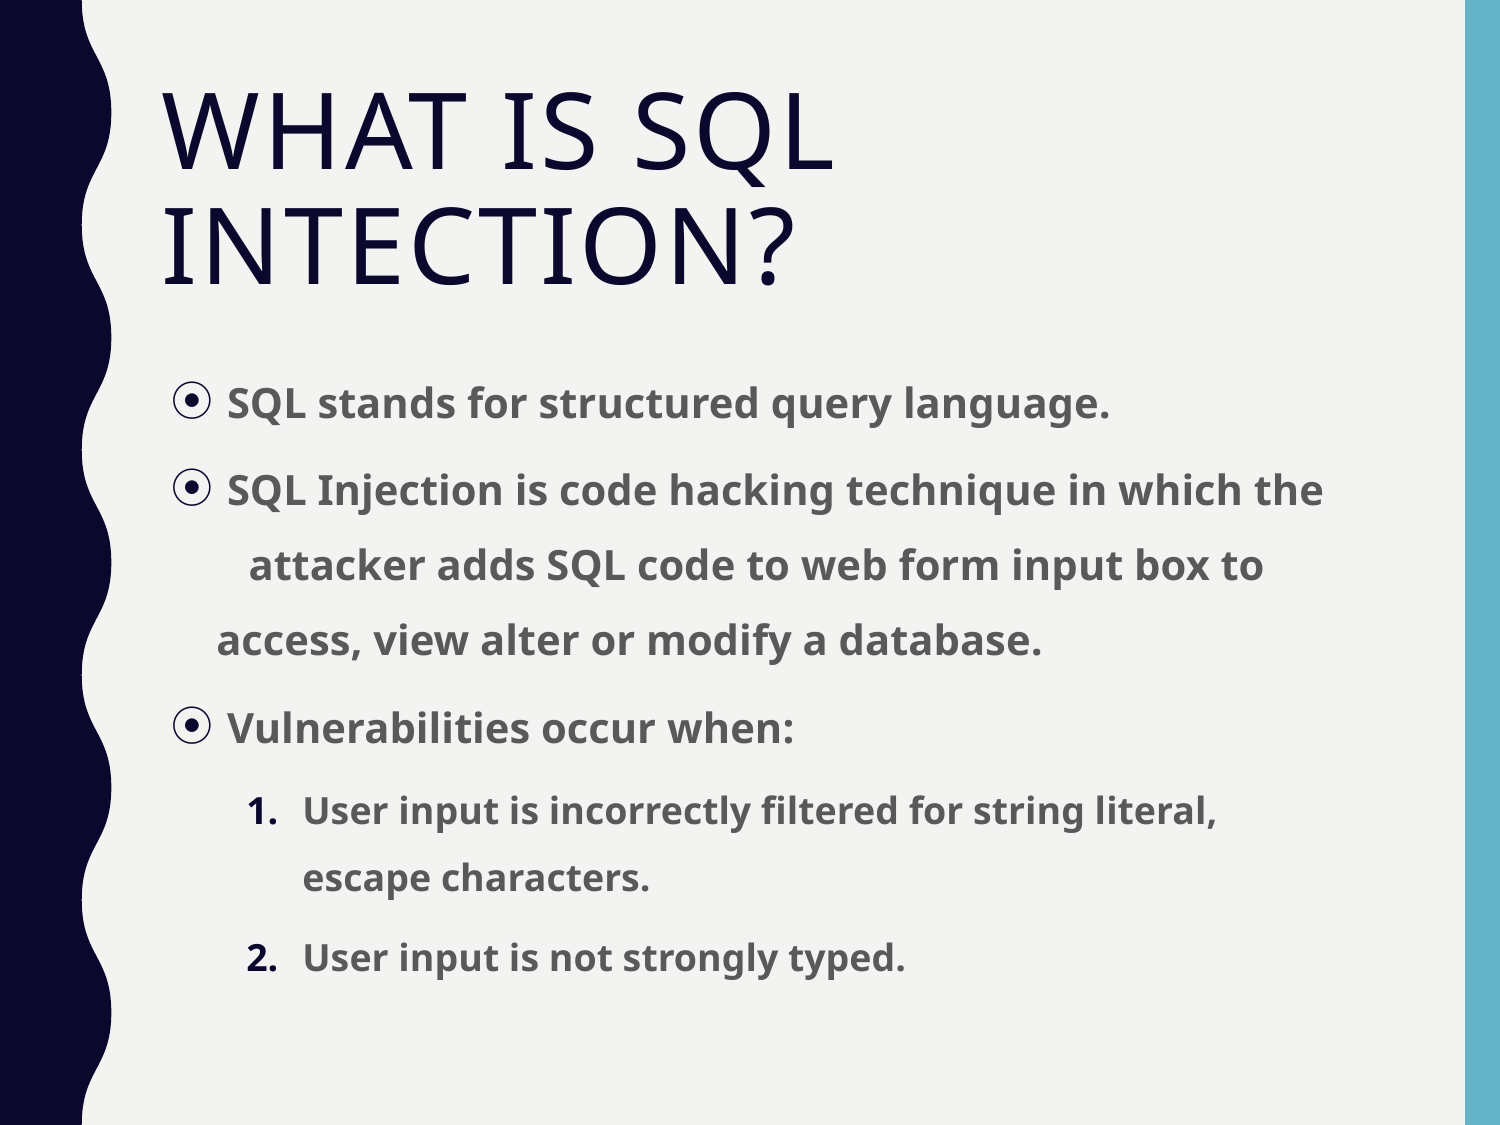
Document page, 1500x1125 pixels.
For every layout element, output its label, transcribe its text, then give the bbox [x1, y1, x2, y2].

title WHAT IS SQL INTECTION? [154, 62, 1407, 308]
list SQL stands for structured query language. SQL Injection is code hacking technique in which the attacker adds SQL code to web form input box to access, view alter or modify a database. Vulnerabilities occur when: User input is incorrectly filtered for string literal, escape characters. User input is not strongly typed. [156, 344, 1344, 1018]
